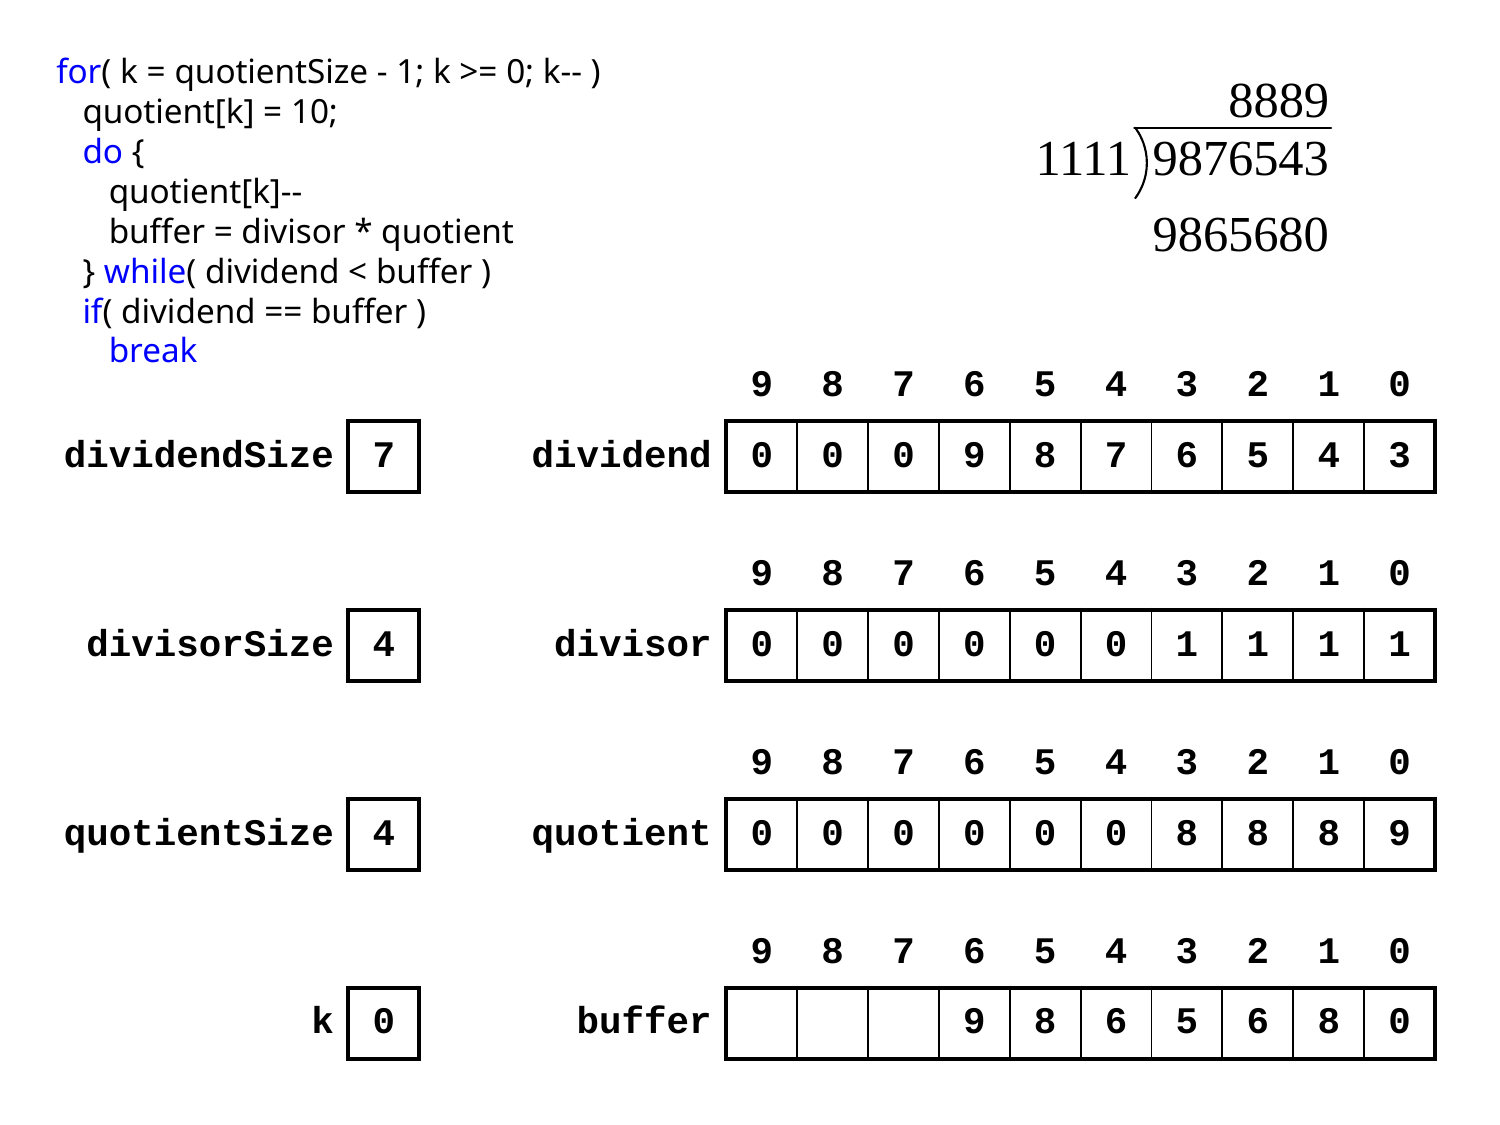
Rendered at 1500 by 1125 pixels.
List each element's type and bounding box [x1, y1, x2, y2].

table_cell [1365, 801, 1433, 868]
table_cell [1294, 423, 1363, 490]
table_header [490, 728, 1435, 799]
table_cell [798, 801, 867, 868]
table_cell [728, 612, 796, 679]
table_header [350, 801, 417, 868]
table_cell [1152, 990, 1221, 1057]
table_cell [1223, 423, 1292, 490]
table_cell [1011, 612, 1080, 679]
table_header [350, 423, 417, 490]
table_cell [1082, 423, 1151, 490]
table_header [41, 610, 346, 681]
table_cell [869, 801, 938, 868]
table_cell [1223, 612, 1292, 679]
table_cell [1365, 990, 1433, 1057]
table_cell [940, 990, 1009, 1057]
table_header [490, 917, 1435, 988]
text_box [1033, 66, 1341, 273]
table_cell [1152, 612, 1221, 679]
table_cell [1365, 423, 1433, 490]
table_header [490, 350, 1435, 421]
table_cell [1294, 612, 1363, 679]
table_cell [798, 423, 867, 490]
table_cell [1223, 801, 1292, 868]
table_cell [940, 612, 1009, 679]
table_cell [490, 421, 724, 492]
table_cell [869, 990, 938, 1057]
table_header [350, 990, 417, 1057]
table_cell [728, 801, 796, 868]
table_header [490, 539, 1435, 610]
table_cell [490, 799, 724, 870]
list [41, 42, 869, 398]
table_cell [869, 612, 938, 679]
table_cell [940, 801, 1009, 868]
table_cell [1152, 423, 1221, 490]
table_cell [940, 423, 1009, 490]
table_cell [1082, 801, 1151, 868]
table_cell [490, 988, 724, 1059]
table_cell [1152, 801, 1221, 868]
table_cell [1294, 801, 1363, 868]
table_cell [490, 610, 724, 681]
table_cell [1011, 801, 1080, 868]
table_cell [728, 423, 796, 490]
table_cell [1223, 990, 1292, 1057]
table_cell [798, 990, 867, 1057]
table_header [41, 799, 346, 870]
table_cell [1365, 612, 1433, 679]
table_cell [1011, 423, 1080, 490]
table_header [41, 421, 346, 492]
table_cell [1294, 990, 1363, 1057]
table_cell [1011, 990, 1080, 1057]
table_cell [869, 423, 938, 490]
table_cell [728, 990, 796, 1057]
table_cell [1082, 990, 1151, 1057]
table_header [278, 988, 346, 1059]
table_header [350, 612, 417, 679]
table_cell [1082, 612, 1151, 679]
table_cell [798, 612, 867, 679]
